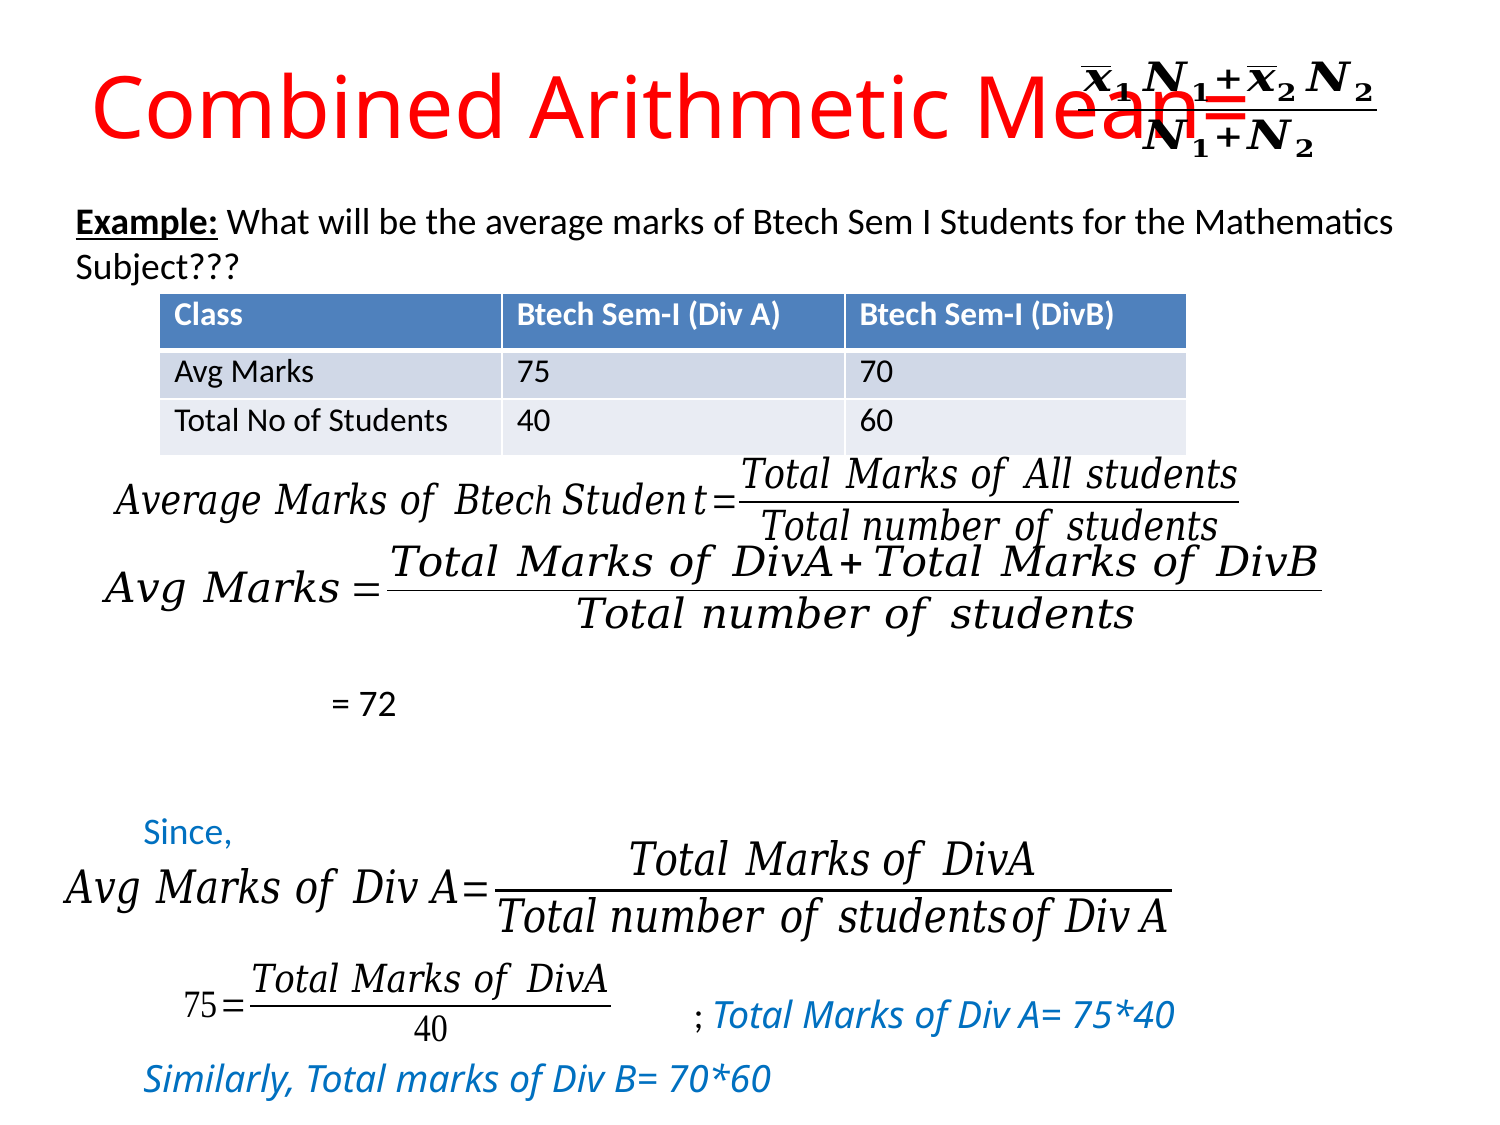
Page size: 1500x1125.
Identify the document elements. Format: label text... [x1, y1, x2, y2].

table_header Btech Sem-I (DivB) [846, 295, 1186, 348]
table_header Class [160, 295, 501, 348]
title Combined Arithmetic Mean= [75, 45, 1425, 164]
text_box Since, [128, 799, 350, 860]
text_box Example: What will be the average marks of Btech Sem I Students for the Mathematics Subject??? [60, 190, 1475, 295]
table_cell 70 [846, 353, 1186, 398]
table_cell 60 [846, 400, 1186, 455]
table_cell 75 [503, 353, 844, 398]
table_cell Total No of Students [160, 400, 501, 455]
table_header Btech Sem-I (Div A) [503, 295, 844, 348]
text_box Similarly, Total marks of Div B= 70*60 [128, 1048, 825, 1108]
table_cell Avg Marks [160, 353, 501, 398]
table_cell 40 [503, 400, 844, 455]
text_box ; Total Marks of Div A= 75*40 [678, 983, 1379, 1044]
